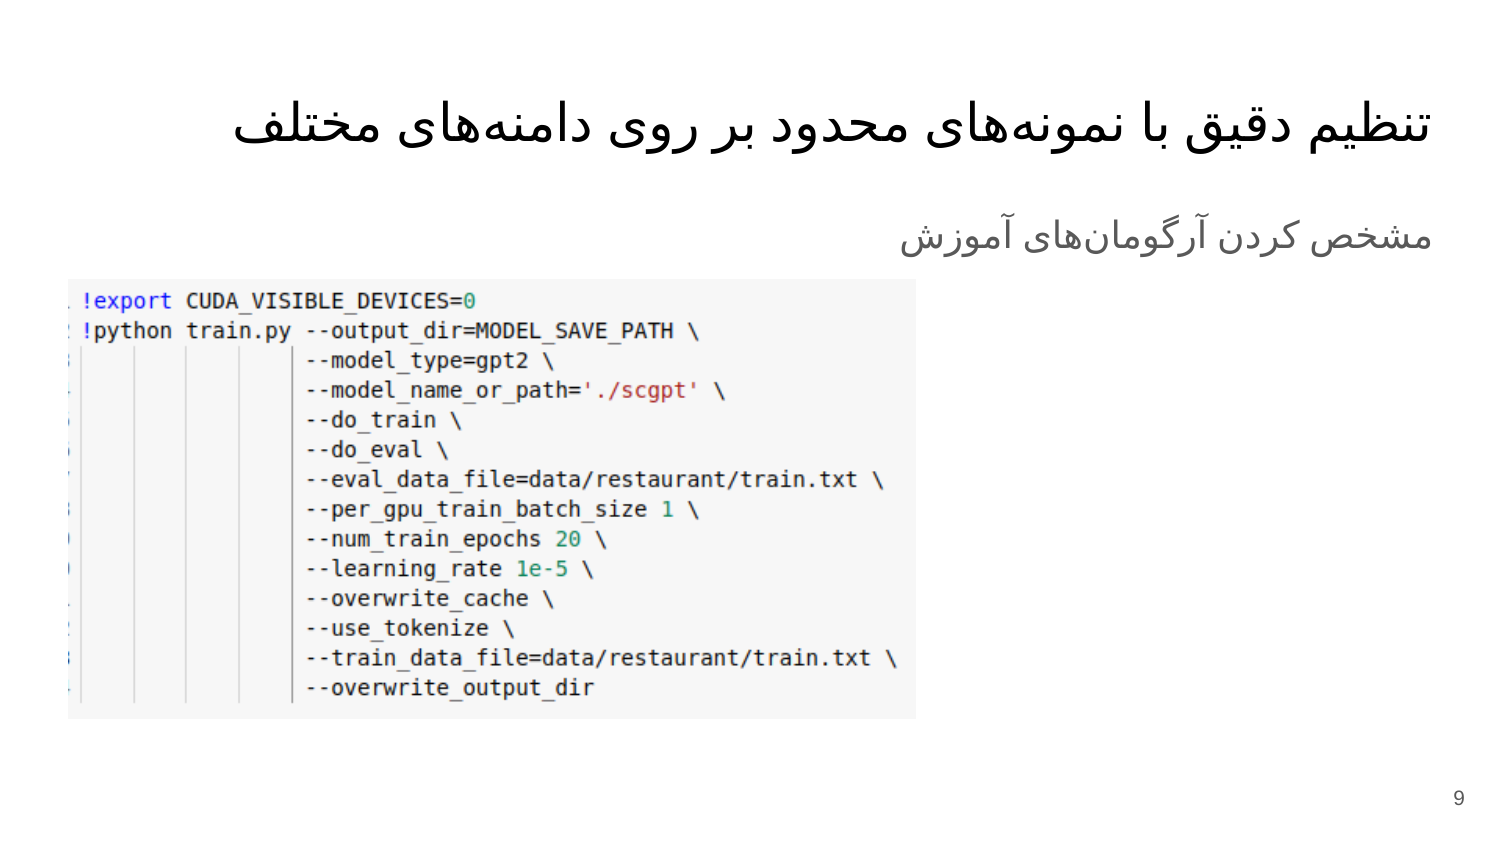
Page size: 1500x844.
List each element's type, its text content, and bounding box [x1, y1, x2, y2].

title تنظیم دقیق با نمونه‌های محدود بر روی دامنه‌های مختلف [51, 72, 1449, 167]
slide_number 9 [1389, 764, 1480, 830]
picture [68, 279, 916, 719]
list مشخص کردن آرگومان‌های آموزش [51, 189, 1449, 750]
